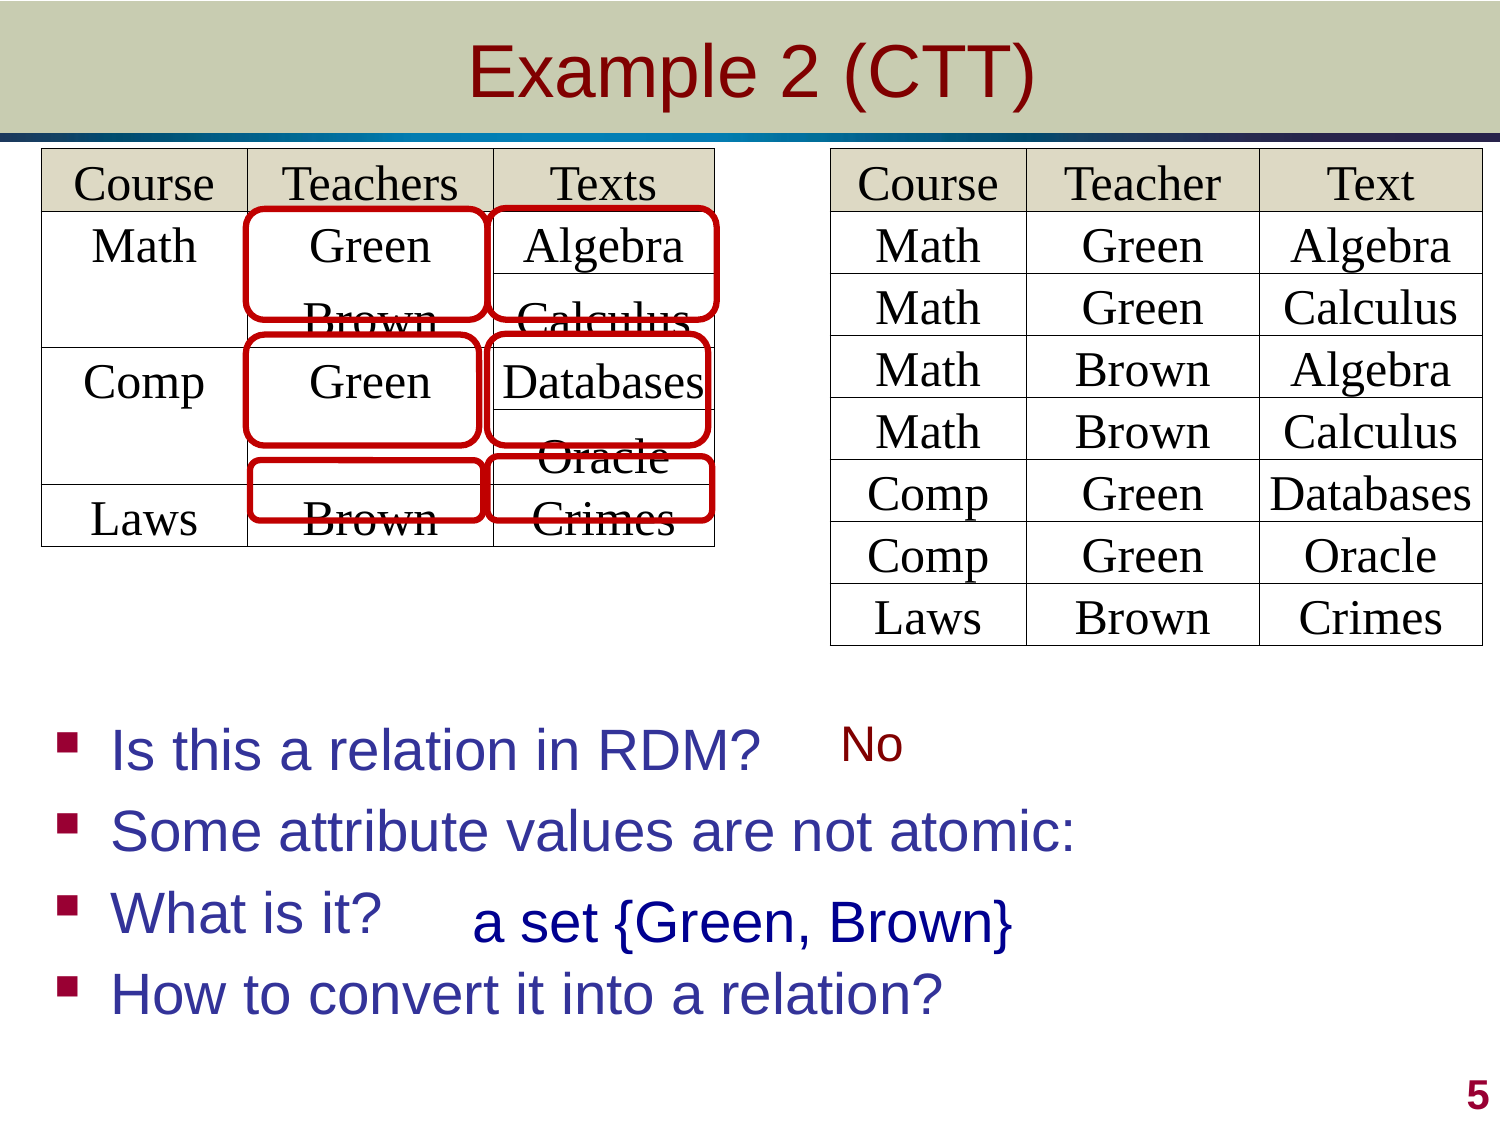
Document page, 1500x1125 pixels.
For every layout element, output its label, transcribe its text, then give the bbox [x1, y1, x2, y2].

table_cell Oracle [494, 410, 714, 484]
text_box [486, 333, 709, 446]
table_header Course [831, 149, 1026, 211]
table_header Teachers [248, 149, 493, 211]
table_cell Math [831, 212, 1026, 273]
table_cell Oracle [1260, 522, 1482, 583]
slide_number 5 [1192, 1049, 1500, 1125]
picture [1045, 133, 1500, 142]
table_cell Brown [248, 305, 493, 347]
table_cell [248, 410, 493, 484]
table_cell Databases [1260, 460, 1482, 521]
table_cell Algebra [1260, 336, 1482, 397]
table_cell Green [1027, 274, 1259, 335]
table_cell Laws [42, 485, 247, 546]
table_cell Brown [1027, 336, 1259, 397]
table_cell Comp [42, 348, 246, 410]
table_cell Green [1027, 522, 1259, 583]
table_cell Crimes [1260, 584, 1482, 645]
table_cell [42, 273, 247, 347]
title Example 2 (CTT) [5, 2, 1500, 132]
table_cell Math [831, 398, 1026, 459]
table_cell Calculus [494, 312, 714, 347]
table_header Texts [494, 149, 714, 211]
table_cell Crimes [494, 485, 714, 546]
table_cell Brown [248, 485, 493, 546]
table_cell Calculus [1260, 274, 1482, 335]
text_box No [825, 704, 919, 779]
table_header Text [1260, 149, 1482, 211]
table_cell Math [831, 336, 1026, 397]
table_header Teacher [1027, 149, 1259, 211]
table_cell Comp [831, 460, 1026, 521]
table_cell [42, 410, 247, 484]
table_cell Green [481, 212, 493, 222]
table_cell Calculus [1260, 398, 1482, 459]
text_box [245, 208, 487, 320]
table_cell Math [42, 212, 247, 273]
text_box [249, 460, 484, 521]
text_box [487, 207, 717, 320]
table_cell Green [479, 348, 487, 410]
table_cell Comp [831, 522, 1026, 583]
text_box [245, 334, 480, 446]
table_cell Laws [831, 584, 1026, 645]
table_cell Brown [1027, 584, 1259, 645]
table_header Course [42, 149, 247, 211]
table_cell Green [1027, 212, 1259, 273]
table_cell Databases [708, 348, 714, 409]
picture [0, 133, 99, 142]
list Is this a relation in RDM? Some attribute values are not atomic: What is it? How to convert it into a relation? [39, 704, 1400, 1036]
table_cell Math [831, 274, 1026, 335]
table_cell Algebra [1260, 212, 1482, 273]
text_box a set {Green, Brown} [457, 876, 1029, 962]
text_box [487, 456, 713, 521]
table_cell Brown [1027, 398, 1259, 459]
table_cell Green [1027, 460, 1259, 521]
